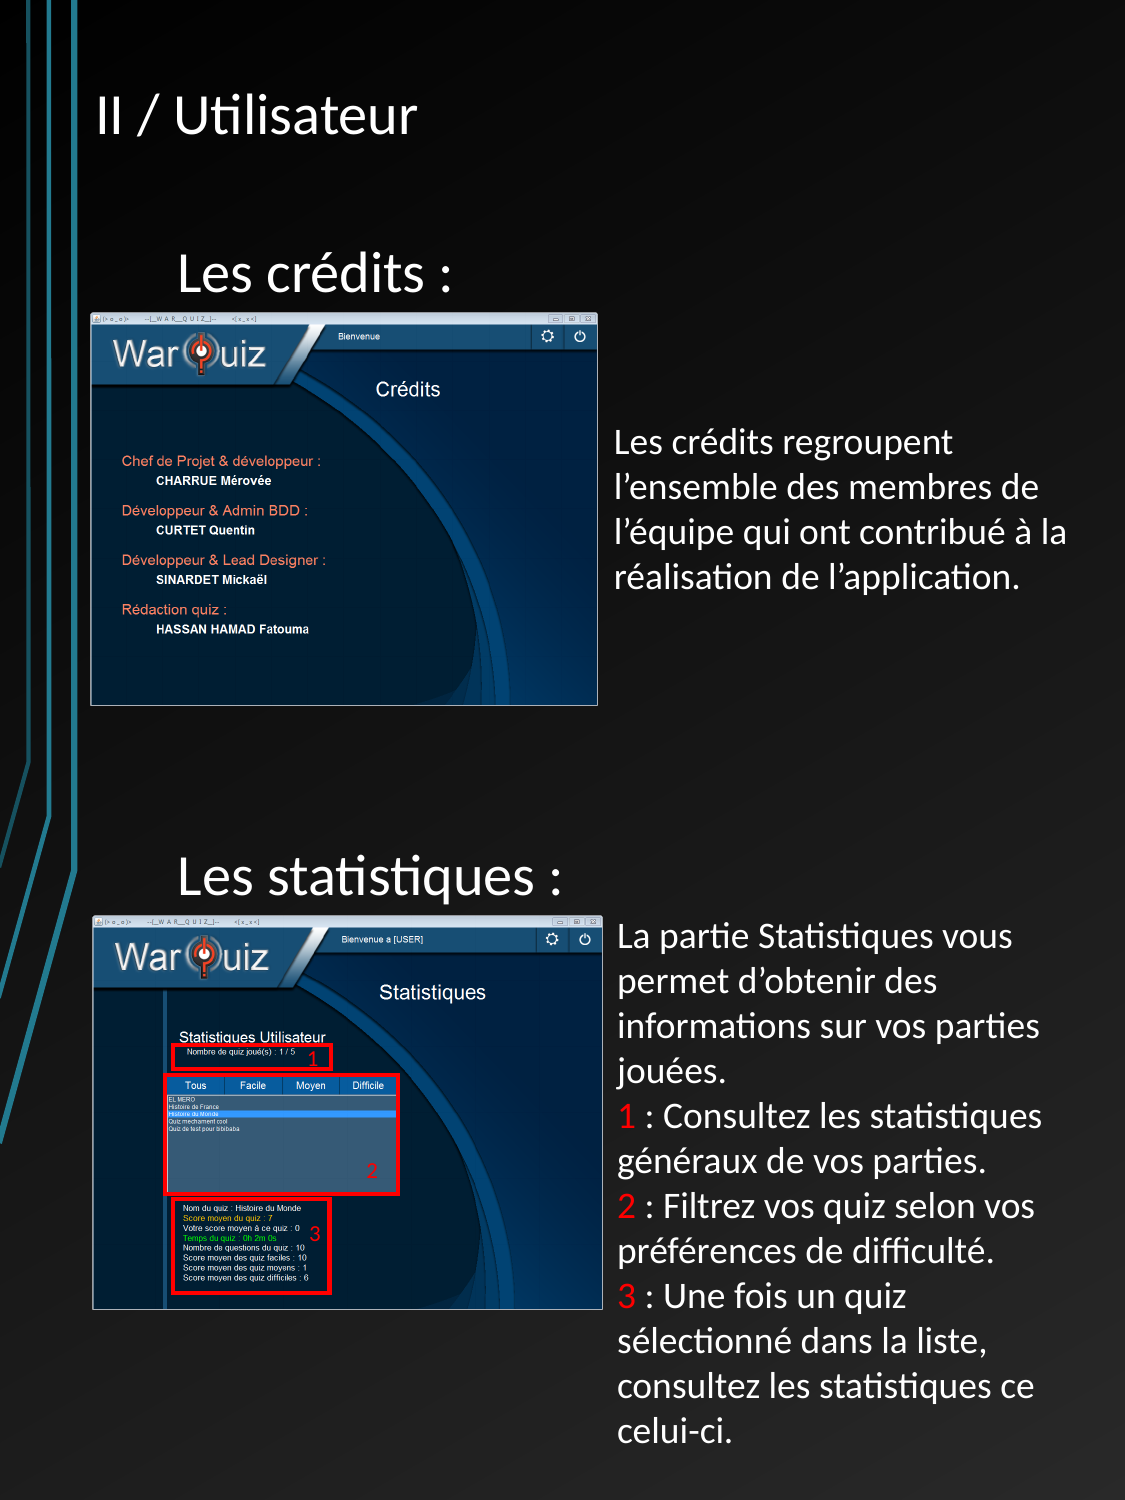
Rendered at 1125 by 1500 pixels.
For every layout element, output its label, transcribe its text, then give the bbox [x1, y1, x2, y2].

text_box Les crédits regroupent l’ensemble des membres de l’équipe qui ont contribué à la réalisation de l’application. [606, 409, 1125, 605]
text_box La partie Statistiques vous permet d’obtenir des informations sur vos parties jouées. 1 : Consultez les statistiques généraux de vos parties. 2 : Filtrez vos quiz selon vos préférences de difficulté. 3 : Une fois un quiz sélectionné dans la liste, consultez les statistiques ce celui-ci. [602, 903, 1071, 1459]
picture [89, 312, 598, 706]
text_box Les crédits : [162, 227, 470, 309]
text_box Les statistiques : [163, 829, 580, 912]
text_box II / Utilisateur [80, 69, 434, 154]
picture [91, 915, 603, 1310]
